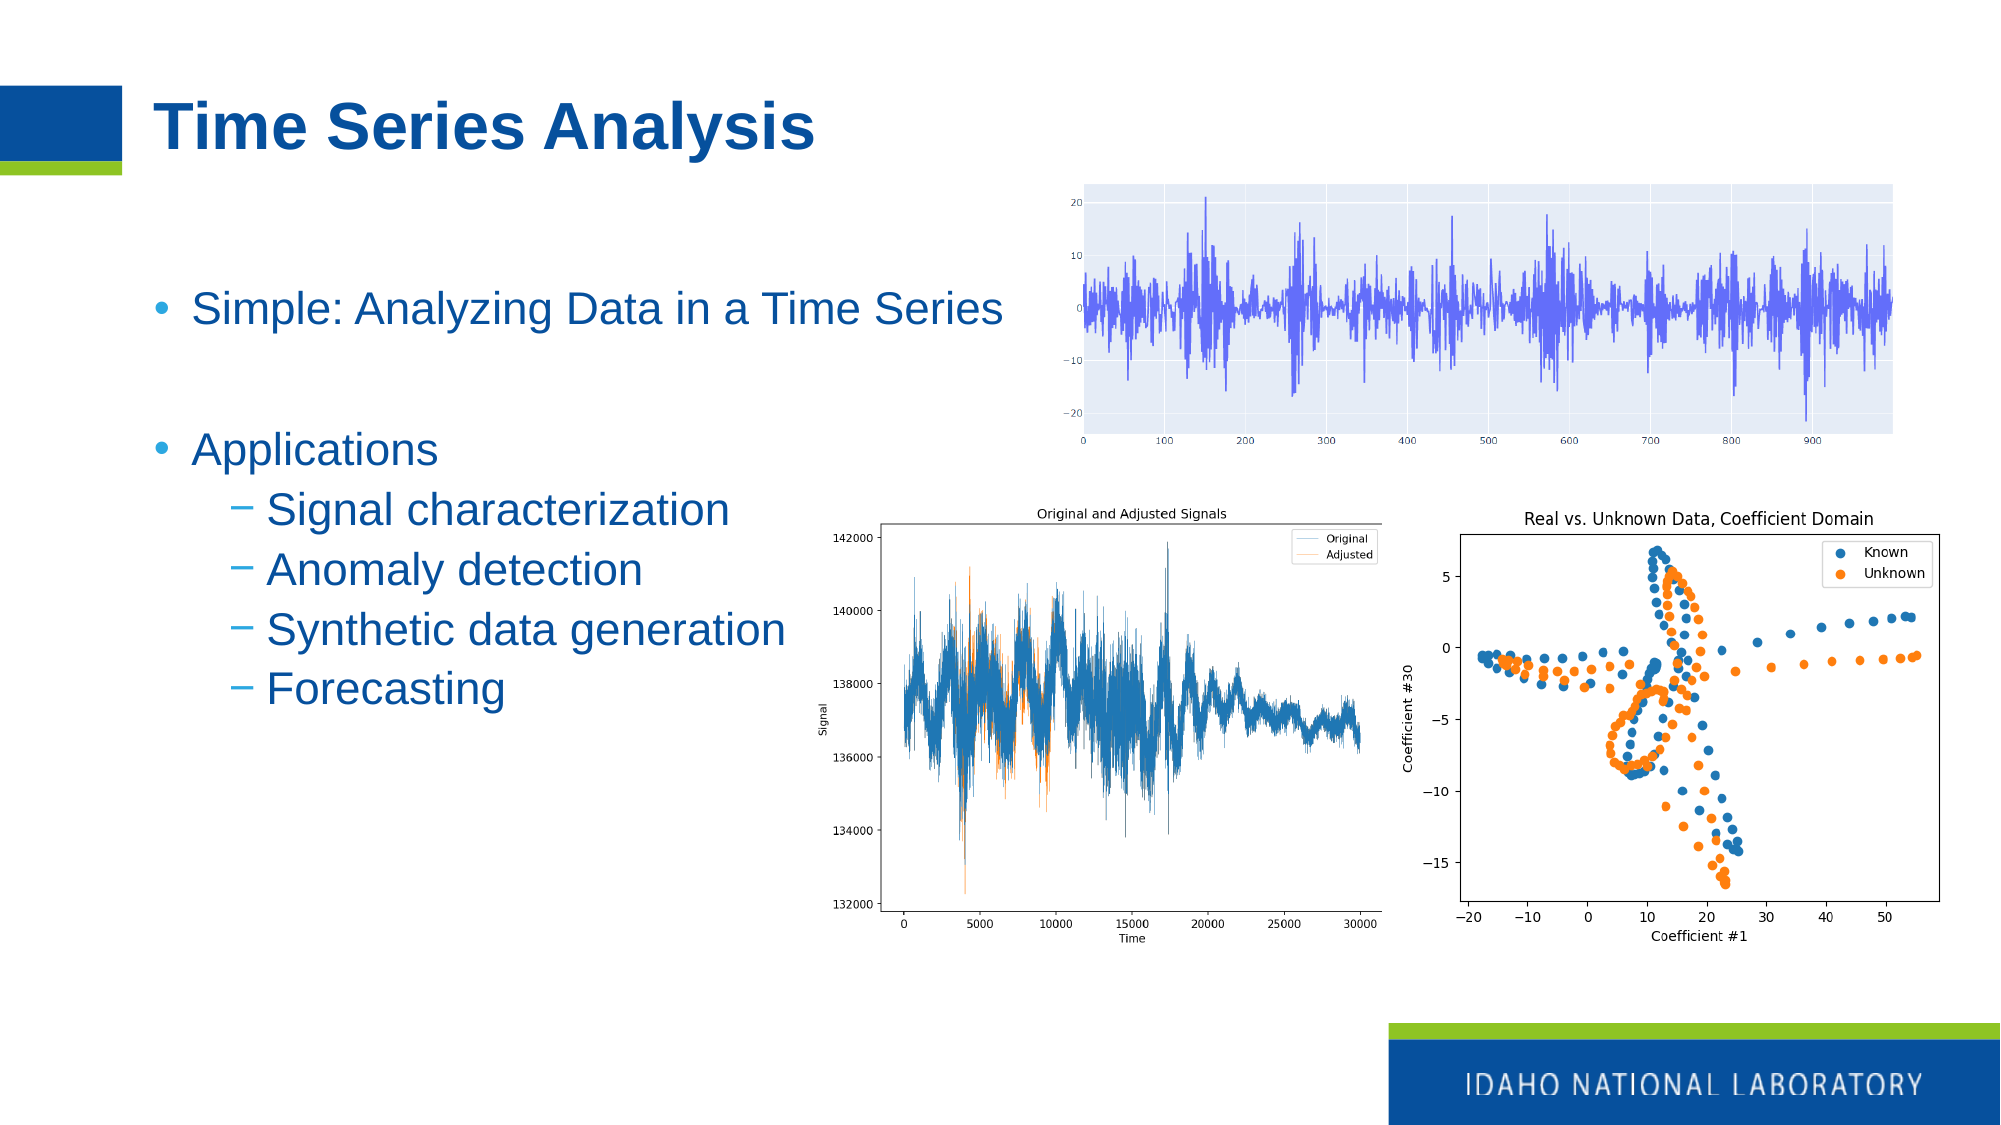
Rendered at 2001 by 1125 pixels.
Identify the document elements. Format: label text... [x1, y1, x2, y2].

list Simple: Analyzing Data in a Time Series Applications Signal characterization Anomaly detection Synthetic data generation Forecasting [153, 285, 1863, 1000]
picture [800, 476, 2000, 958]
picture [1056, 171, 1901, 453]
title Time Series Analysis [153, 91, 1863, 258]
